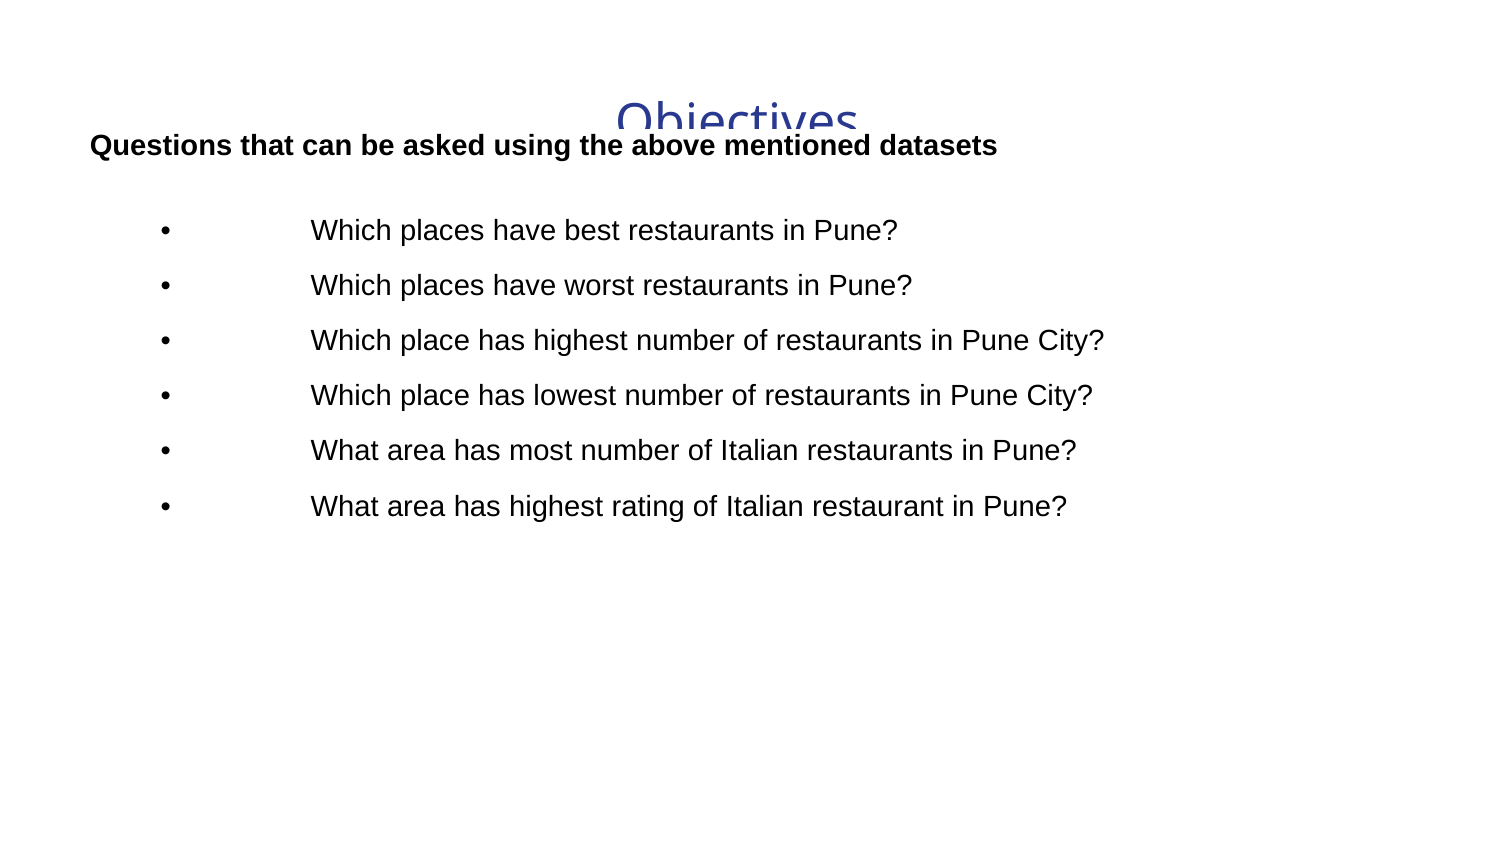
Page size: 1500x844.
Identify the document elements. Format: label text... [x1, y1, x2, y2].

text_box Objectives [65, 87, 1411, 172]
text_box Questions that can be asked using the above mentioned datasets • Which places have best restaurants in Pune? • Which places have worst restaurants in Pune? • Which place has highest number of restaurants in Pune City? • Which place has lowest number of restaurants in Pune City? • What area has most number of Italian restaurants in Pune? • What area has highest rating of Italian restaurant in Pune? [74, 107, 1411, 748]
